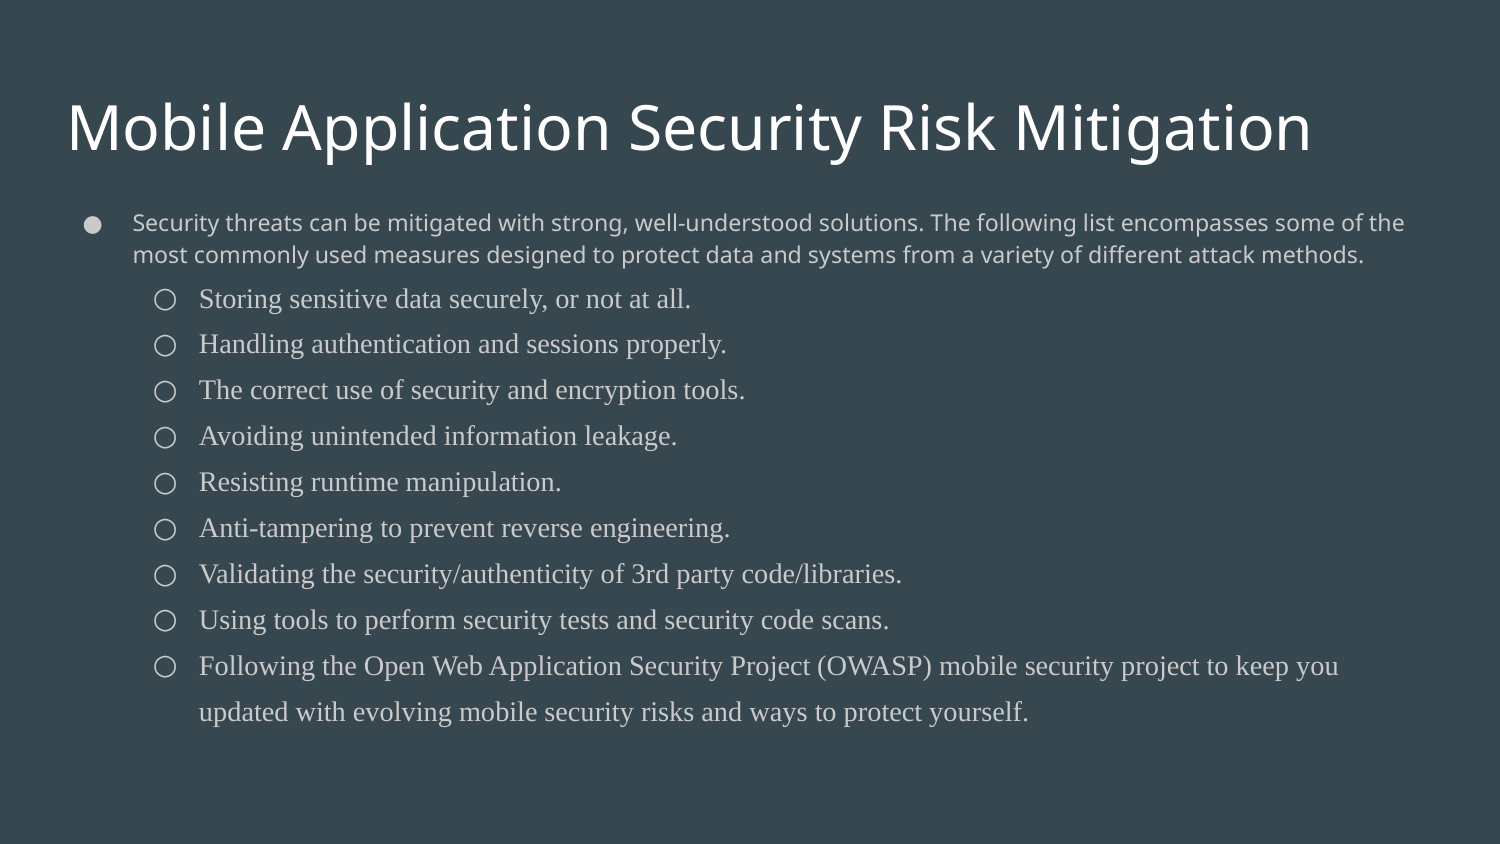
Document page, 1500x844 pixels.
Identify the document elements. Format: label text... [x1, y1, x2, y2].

title Mobile Application Security Risk Mitigation [51, 72, 1449, 167]
list Security threats can be mitigated with strong, well-understood solutions. The following list encompasses some of the most commonly used measures designed to protect data and systems from a variety of different attack methods. Storing sensitive data securely, or not at all. Handling authentication and sessions properly. The correct use of security and encryption tools. Avoiding unintended information leakage. Resisting runtime manipulation. Anti-tampering to prevent reverse engineering. Validating the security/authenticity of 3rd party code/libraries. Using tools to perform security tests and security code scans. Following the Open Web Application Security Project (OWASP) mobile security project to keep you updated with evolving mobile security risks and ways to protect yourself. [51, 189, 1449, 750]
